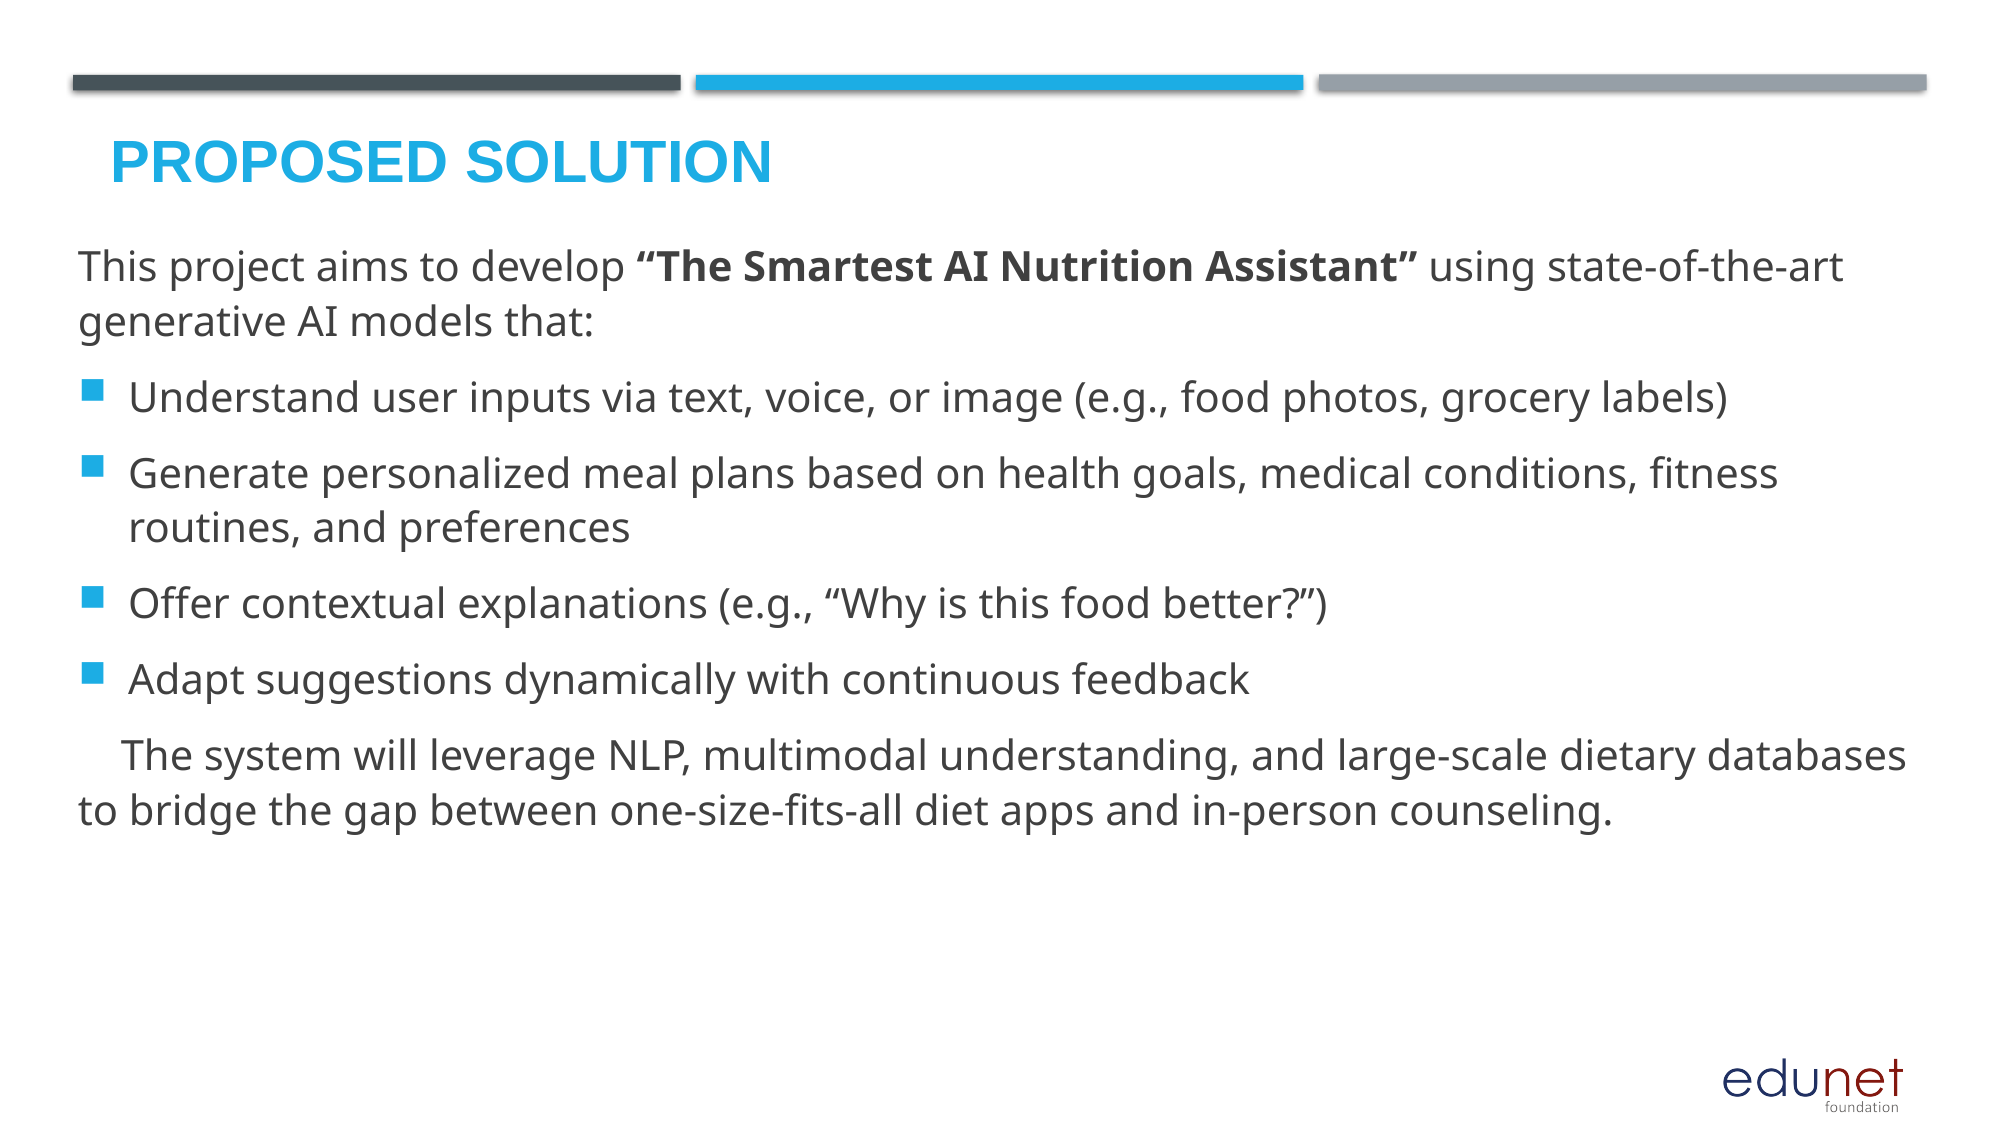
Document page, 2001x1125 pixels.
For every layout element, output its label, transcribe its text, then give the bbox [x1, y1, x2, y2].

picture [1719, 1056, 1905, 1116]
title Proposed Solution [95, 115, 1905, 202]
list This project aims to develop “The Smartest AI Nutrition Assistant” using state-of-the-art generative AI models that: Understand user inputs via text, voice, or image (e.g., food photos, grocery labels) Generate personalized meal plans based on health goals, medical conditions, fitness routines, and preferences Offer contextual explanations (e.g., “Why is this food better?”) Adapt suggestions dynamically with continuous feedback The system will leverage NLP, multimodal understanding, and large-scale dietary databases to bridge the gap between one-size-fits-all diet apps and in-person counseling. [62, 202, 1968, 731]
